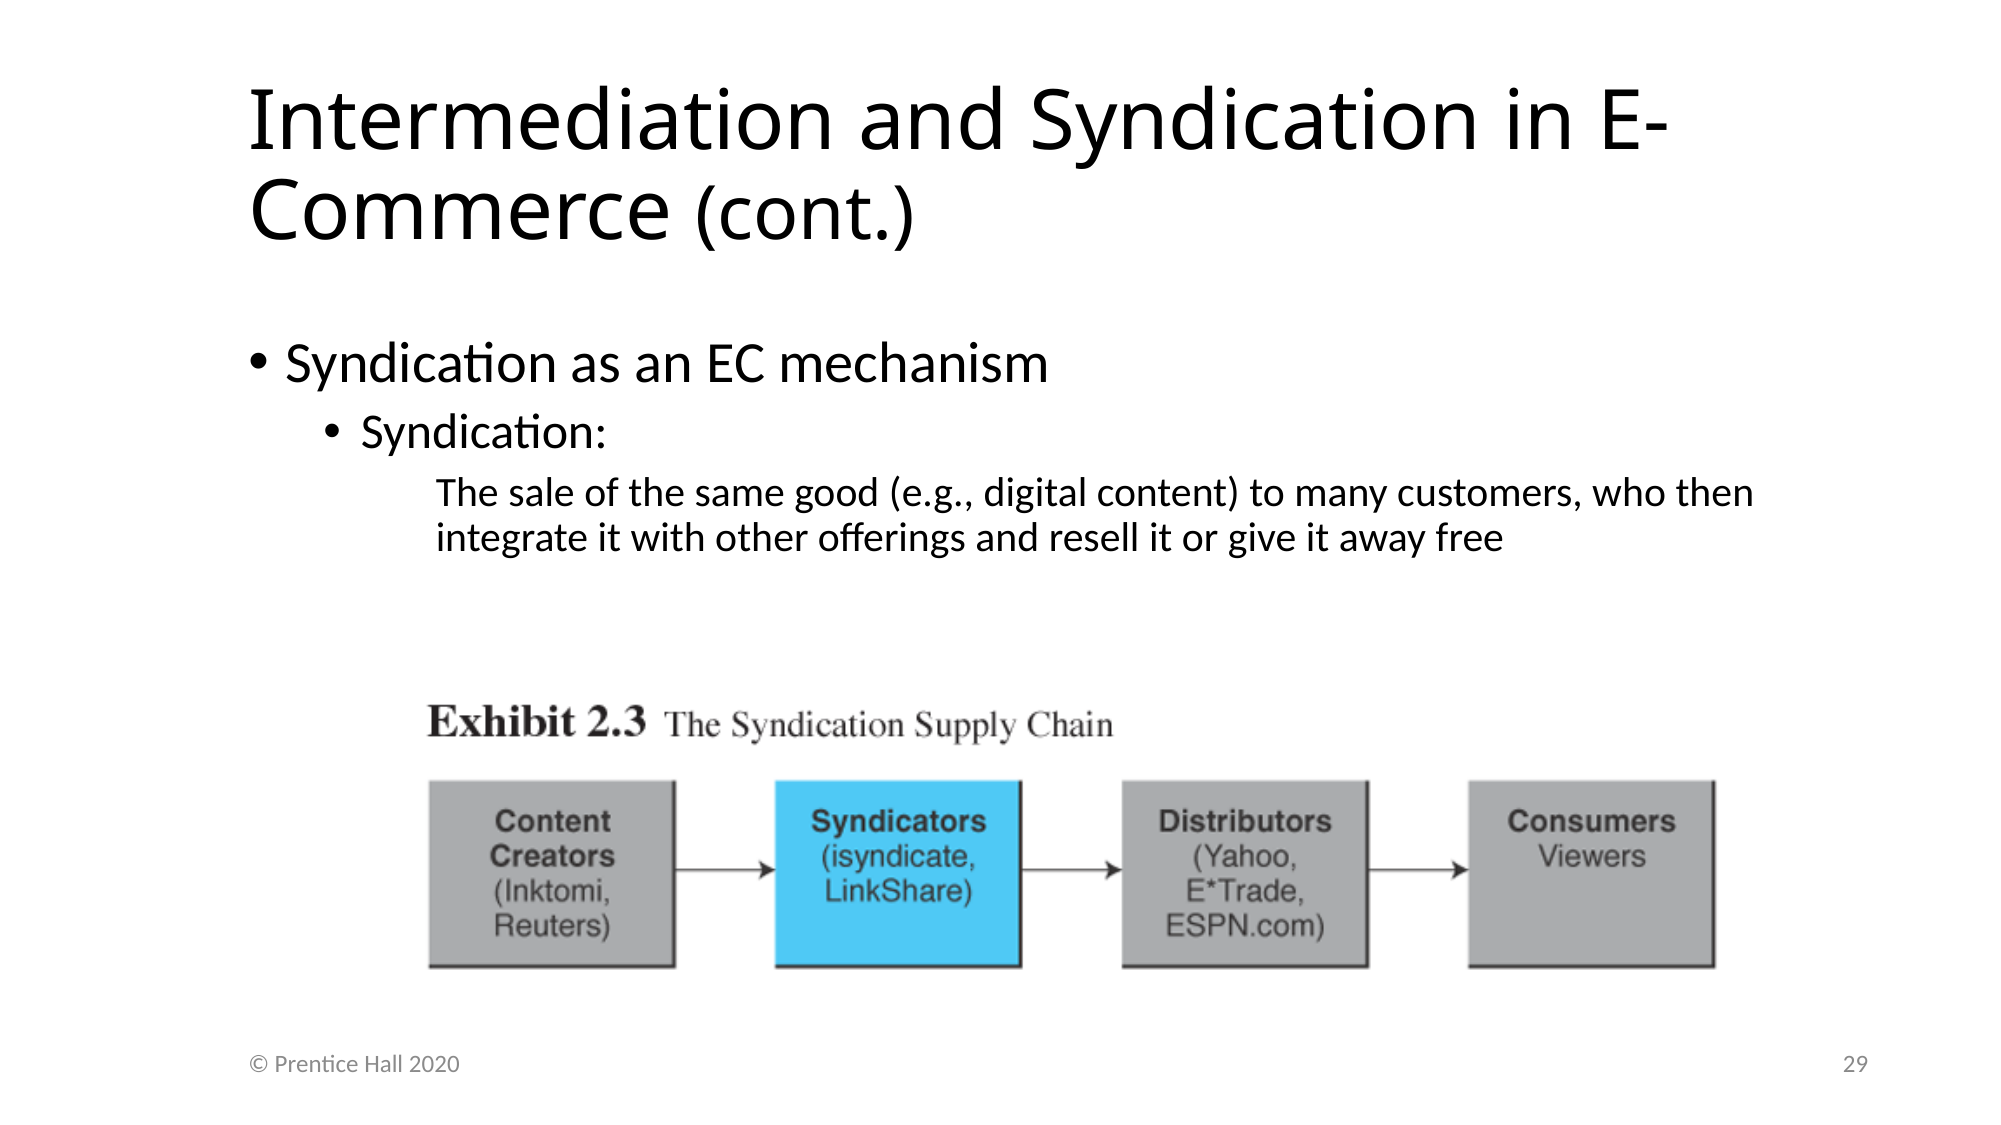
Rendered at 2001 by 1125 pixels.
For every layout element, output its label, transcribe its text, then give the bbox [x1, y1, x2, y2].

list Syndication as an EC mechanism Syndication: The sale of the same good (e.g., digital content) to many customers, who then integrate it with other offerings and resell it or give it away free [233, 324, 1884, 650]
title Intermediation and Syndication in E-Commerce (cont.) [233, 50, 1884, 285]
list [406, 698, 1741, 979]
slide_number 29 [1466, 1025, 1884, 1100]
slide_number © Prentice Hall 2020 [233, 1025, 650, 1100]
